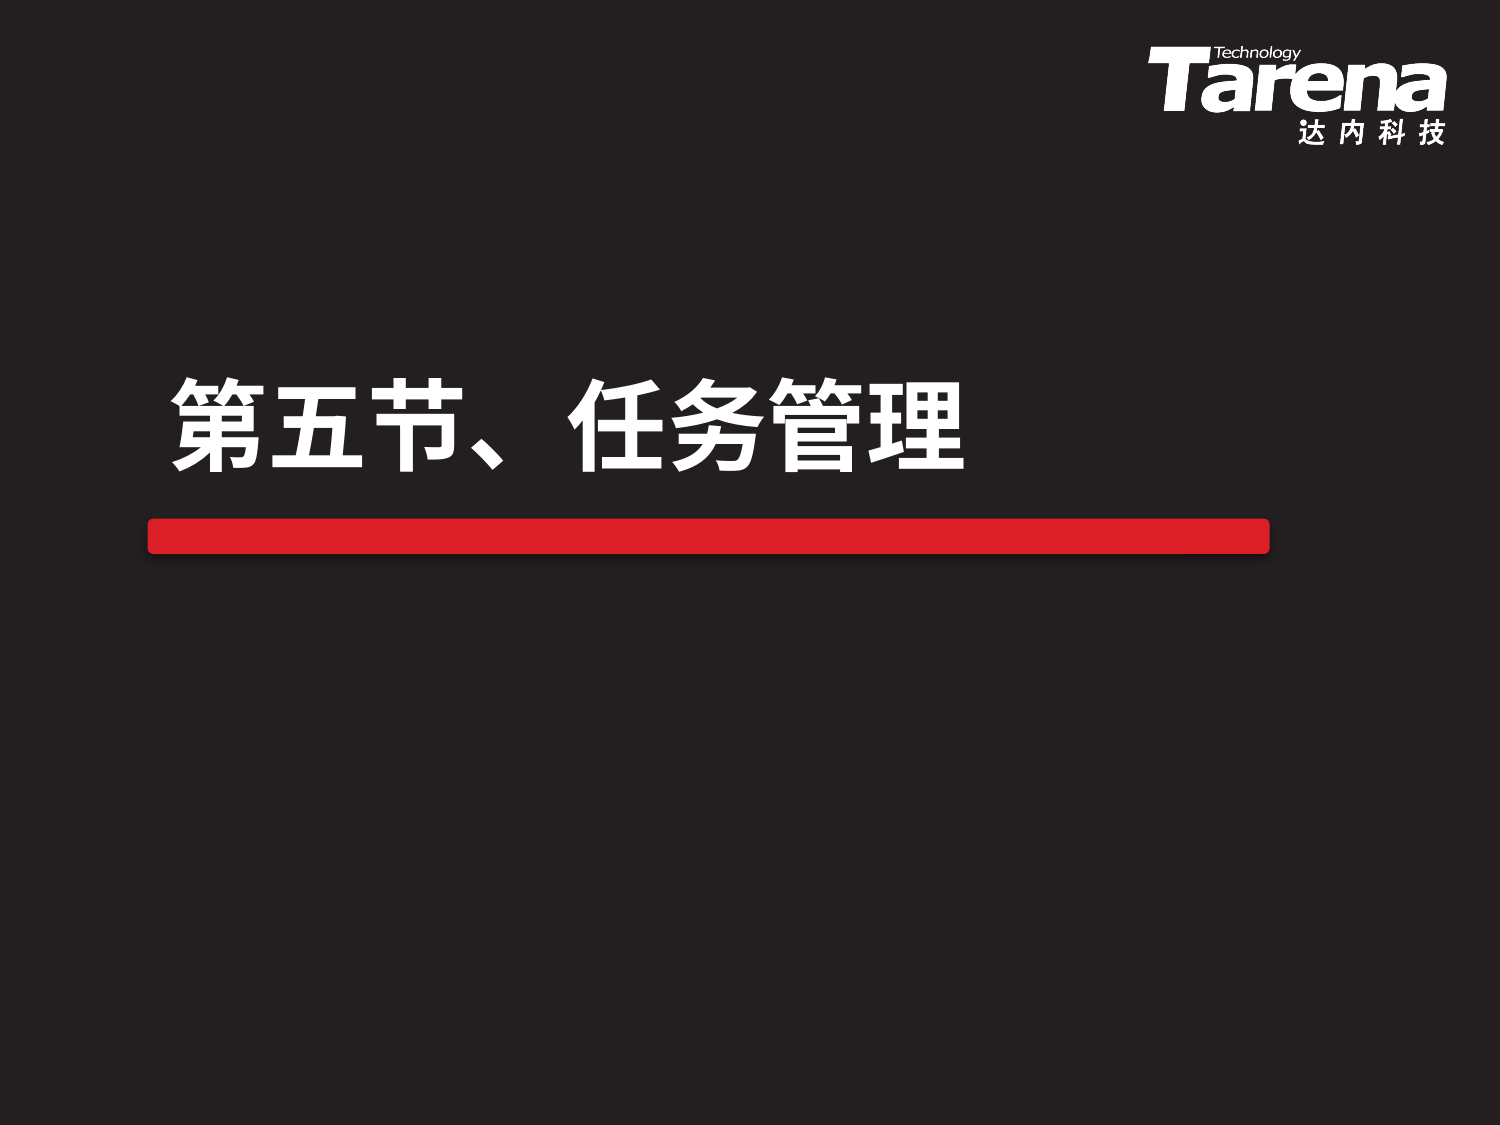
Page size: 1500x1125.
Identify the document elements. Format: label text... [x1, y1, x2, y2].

title 第五节、任务管理 [152, 338, 1266, 510]
picture [1148, 46, 1447, 145]
